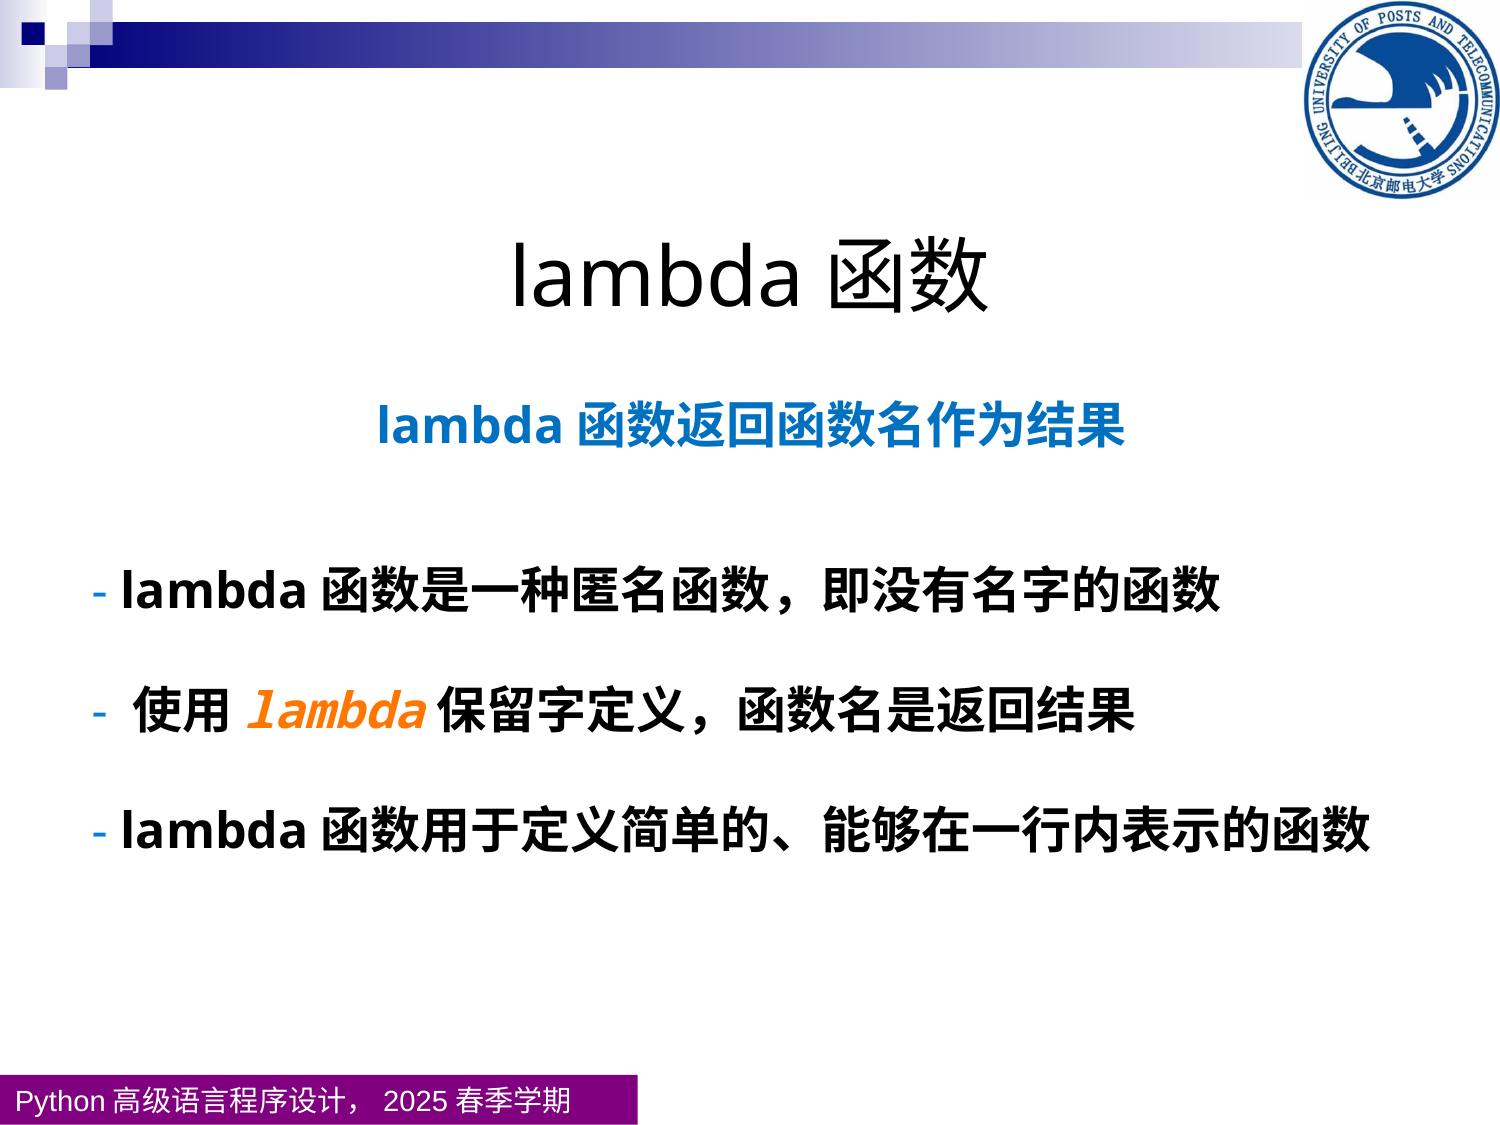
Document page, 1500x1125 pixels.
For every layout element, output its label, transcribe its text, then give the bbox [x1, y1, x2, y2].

text_box lambda函数 [0, 219, 1500, 351]
text_box lambda函数返回函数名作为结果 [1, 356, 1500, 462]
picture [1302, 0, 1500, 200]
text_box - lambda函数是一种匿名函数，即没有名字的函数 - 使用lambda保留字定义，函数名是返回结果 - lambda函数用于定义简单的、能够在一行内表示的函数 [76, 491, 1483, 867]
